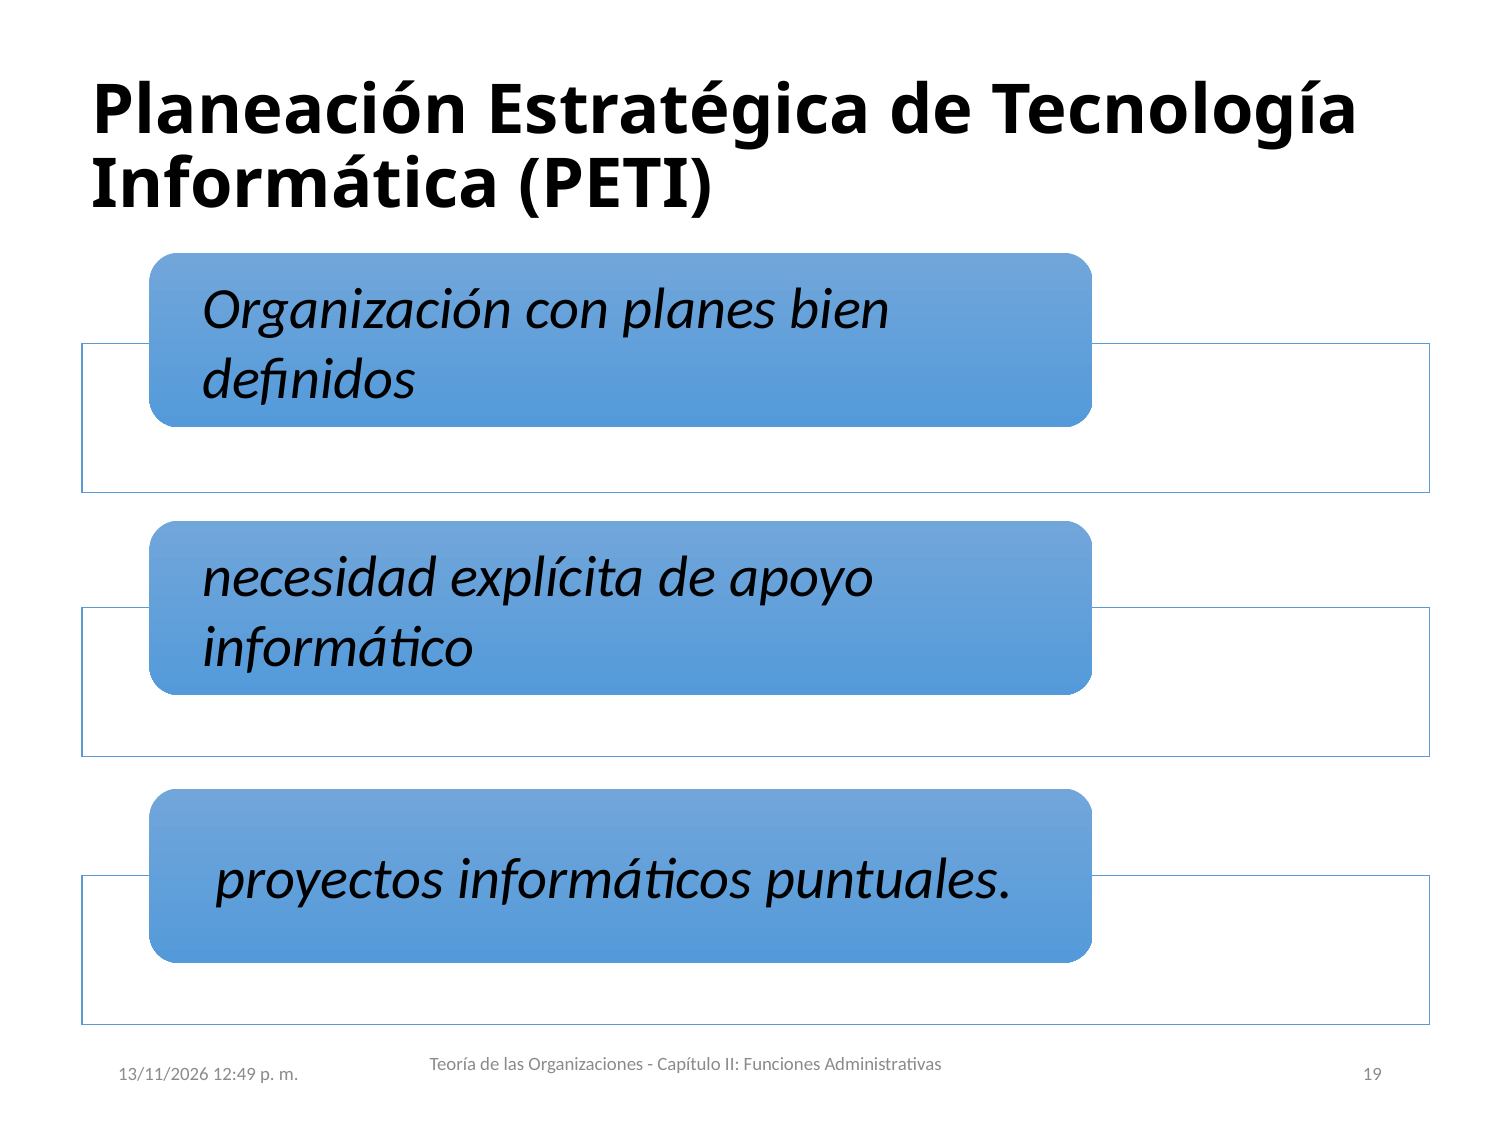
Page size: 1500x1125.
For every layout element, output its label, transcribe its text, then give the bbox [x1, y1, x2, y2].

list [81, 246, 1430, 1032]
footer Teoría de las Organizaciones - Capítulo II: Funciones Administrativas [304, 1032, 1067, 1100]
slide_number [103, 1042, 441, 1103]
slide_number 19 [1059, 1042, 1397, 1103]
title Planeación Estratégica de Tecnología Informática (PETI) [76, 54, 1427, 242]
